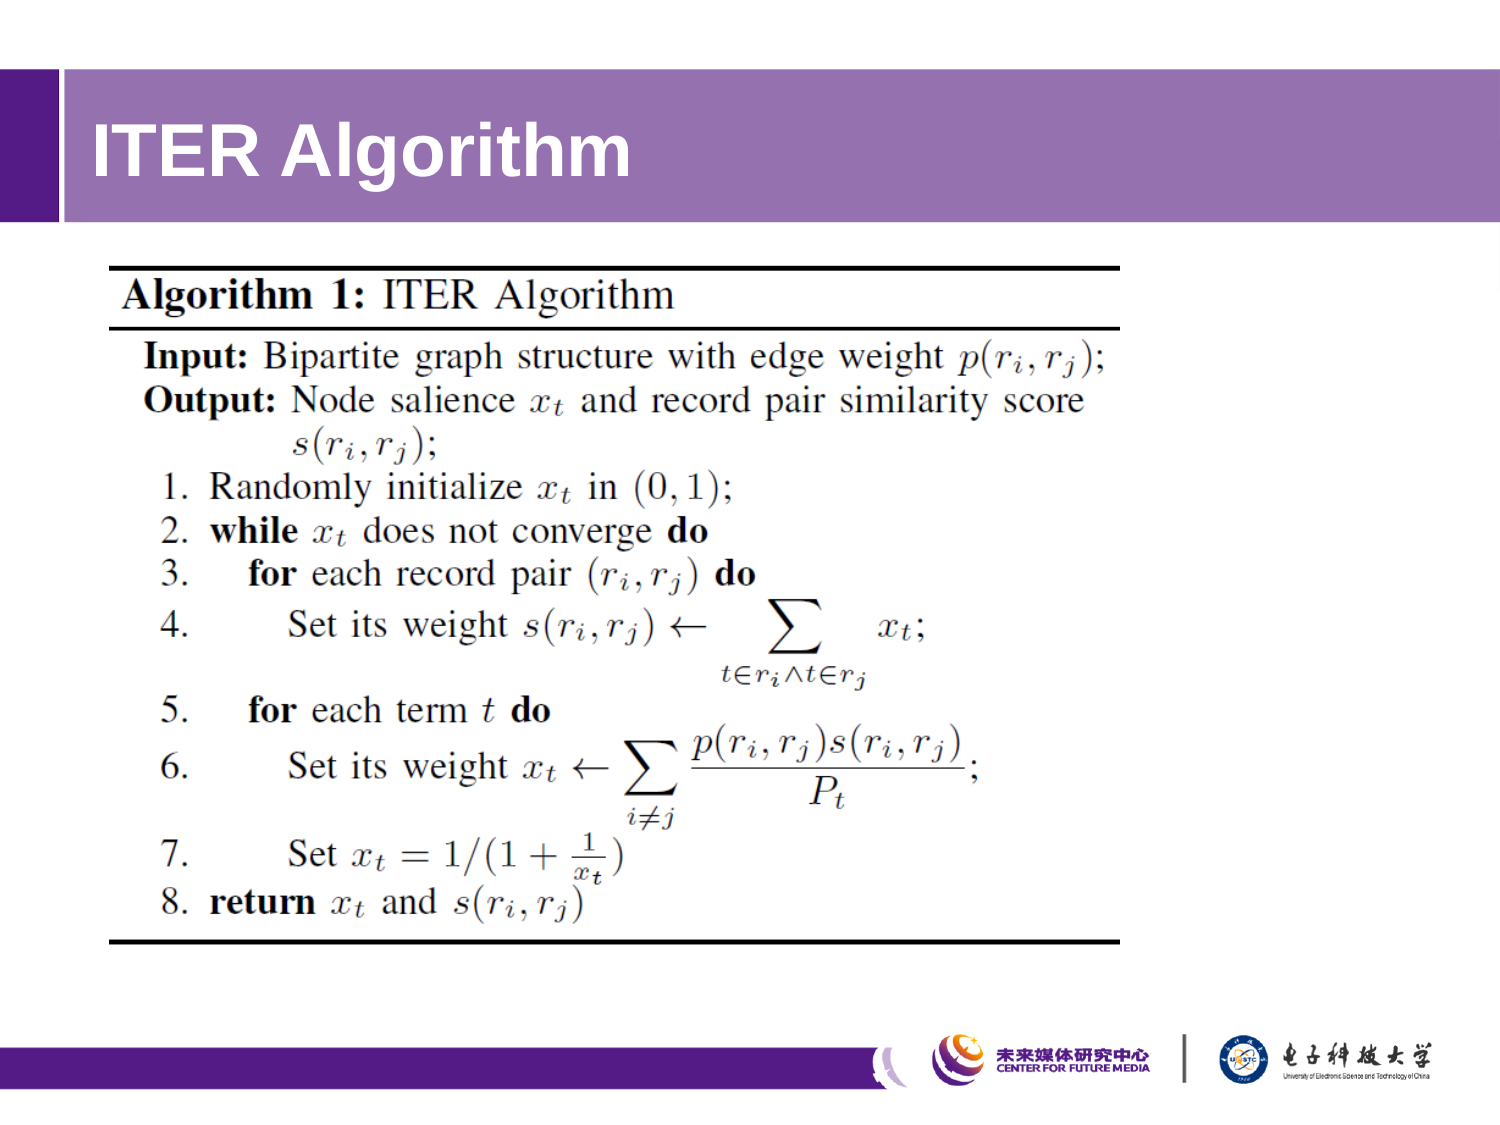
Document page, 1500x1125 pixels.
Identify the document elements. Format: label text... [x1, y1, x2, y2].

title ITER Algorithm [76, 101, 1415, 199]
picture [0, 0, 1500, 1125]
